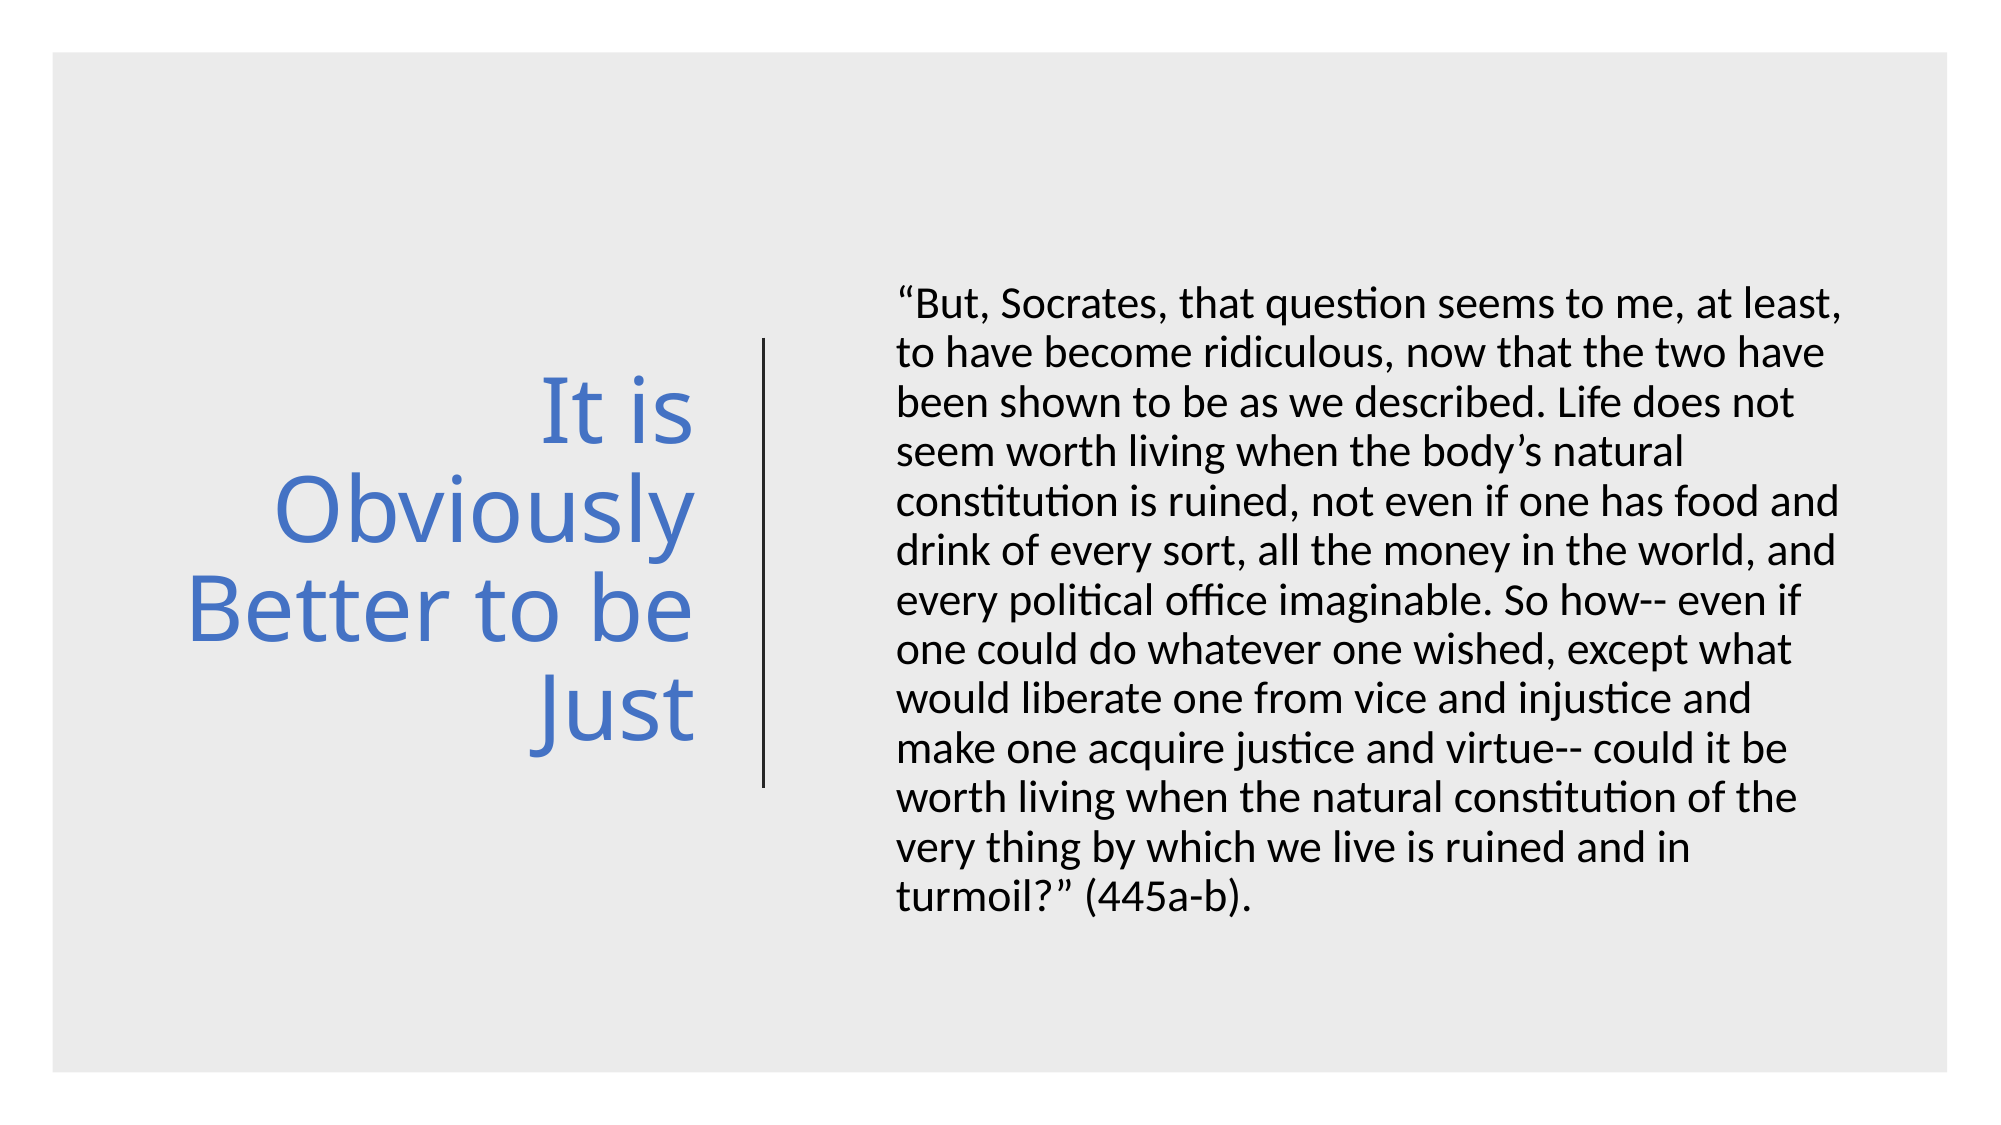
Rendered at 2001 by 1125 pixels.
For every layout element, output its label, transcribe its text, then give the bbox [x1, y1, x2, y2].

title It is Obviously Better to be Just [137, 158, 711, 967]
list “But, Socrates, that question seems to me, at least, to have become ridiculous, now that the two have been shown to be as we described. Life does not seem worth living when the body’s natural constitution is ruined, not even if one has food and drink of every sort, all the money in the world, and every political office imaginable. So how-- even if one could do whatever one wished, except what would liberate one from vice and injustice and make one acquire justice and virtue-- could it be worth living when the natural constitution of the very thing by which we live is ruined and in turmoil?” (445a-b). [816, 158, 1863, 967]
text_box [52, 51, 1948, 1073]
